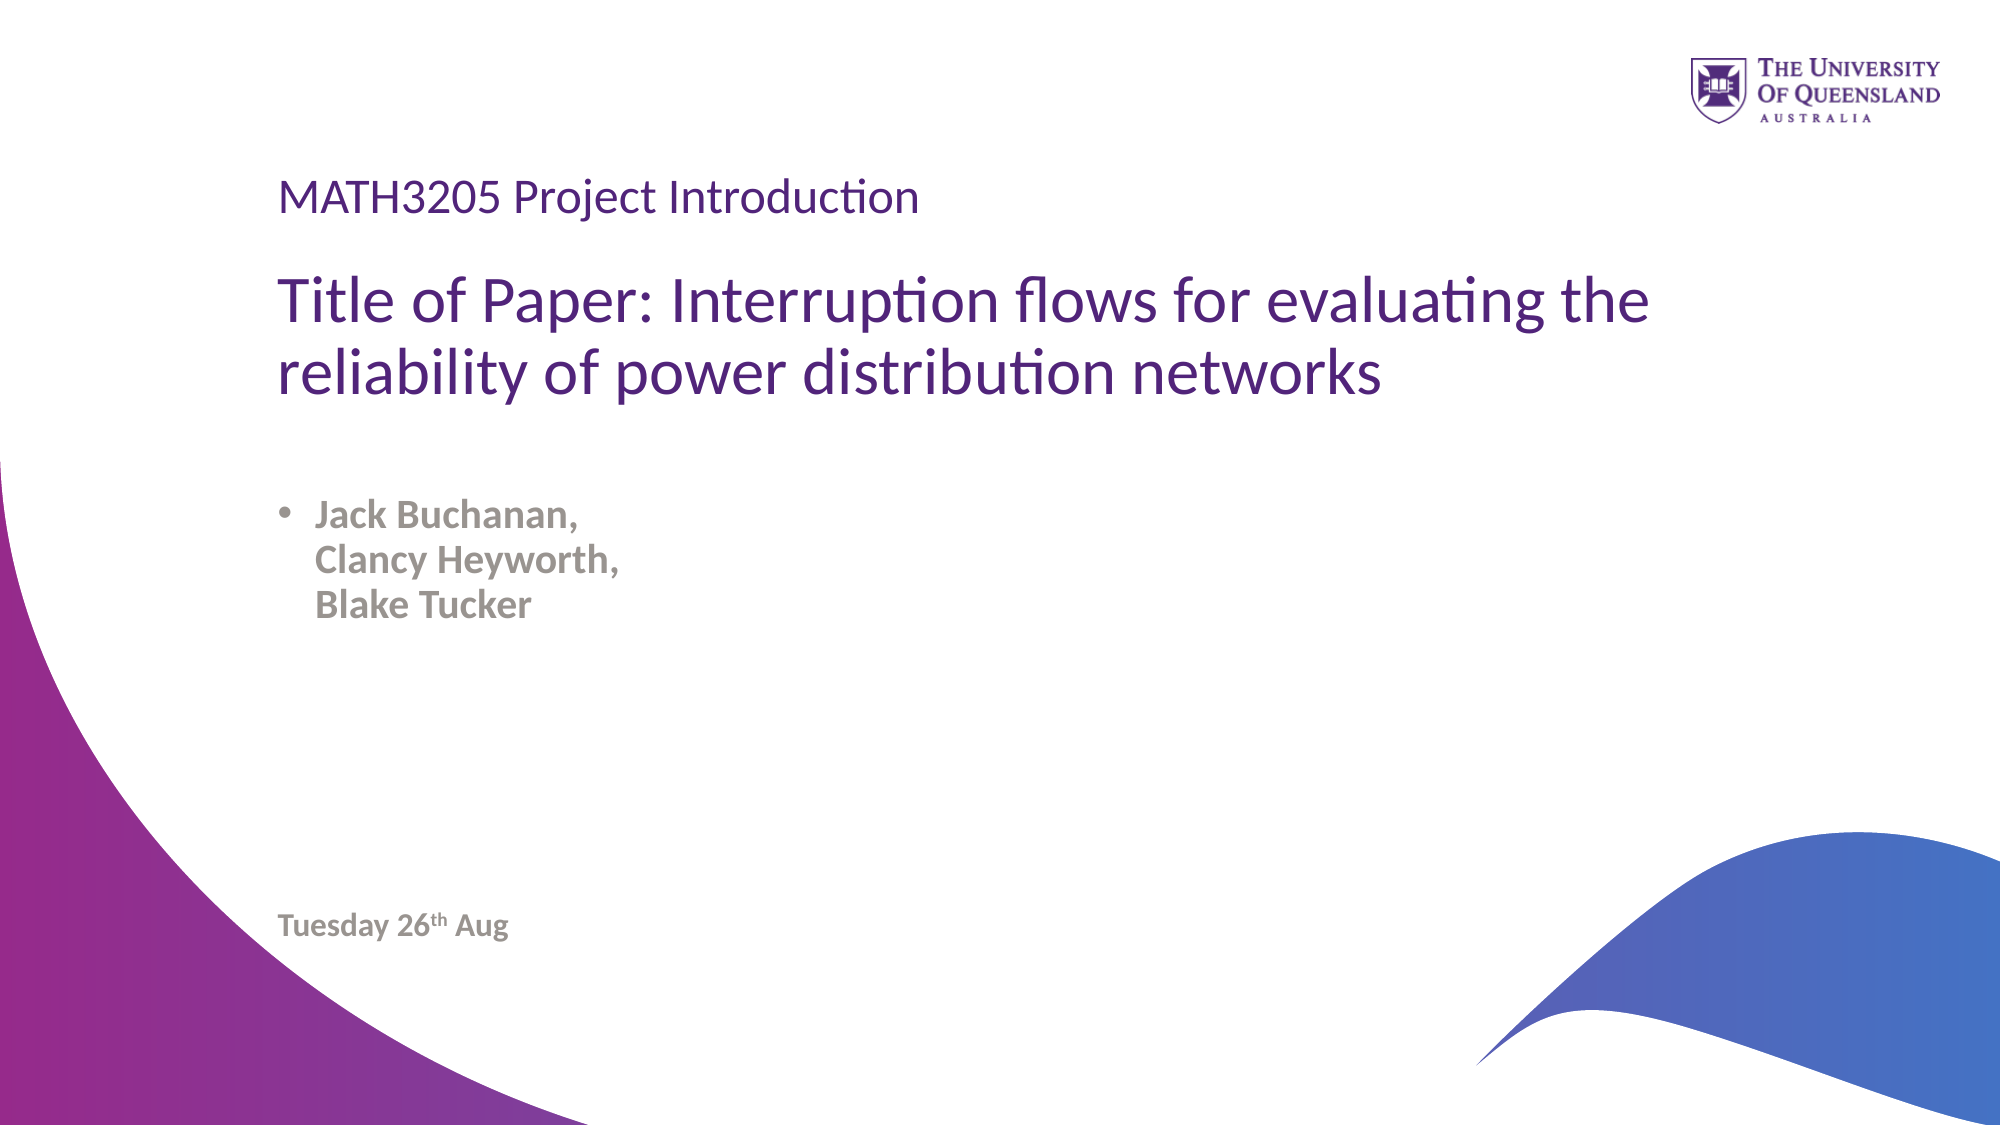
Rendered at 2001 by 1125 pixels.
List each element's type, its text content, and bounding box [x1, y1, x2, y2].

picture [1691, 58, 1940, 124]
text_box Tuesday 26th Aug [277, 903, 763, 974]
text_box MATH3205 Project Introduction [277, 170, 1885, 249]
title Title of Paper: Interruption flows for evaluating the reliability of power distribution networks [277, 265, 1885, 488]
list Jack Buchanan, Clancy Heyworth, Blake Tucker [277, 492, 692, 884]
